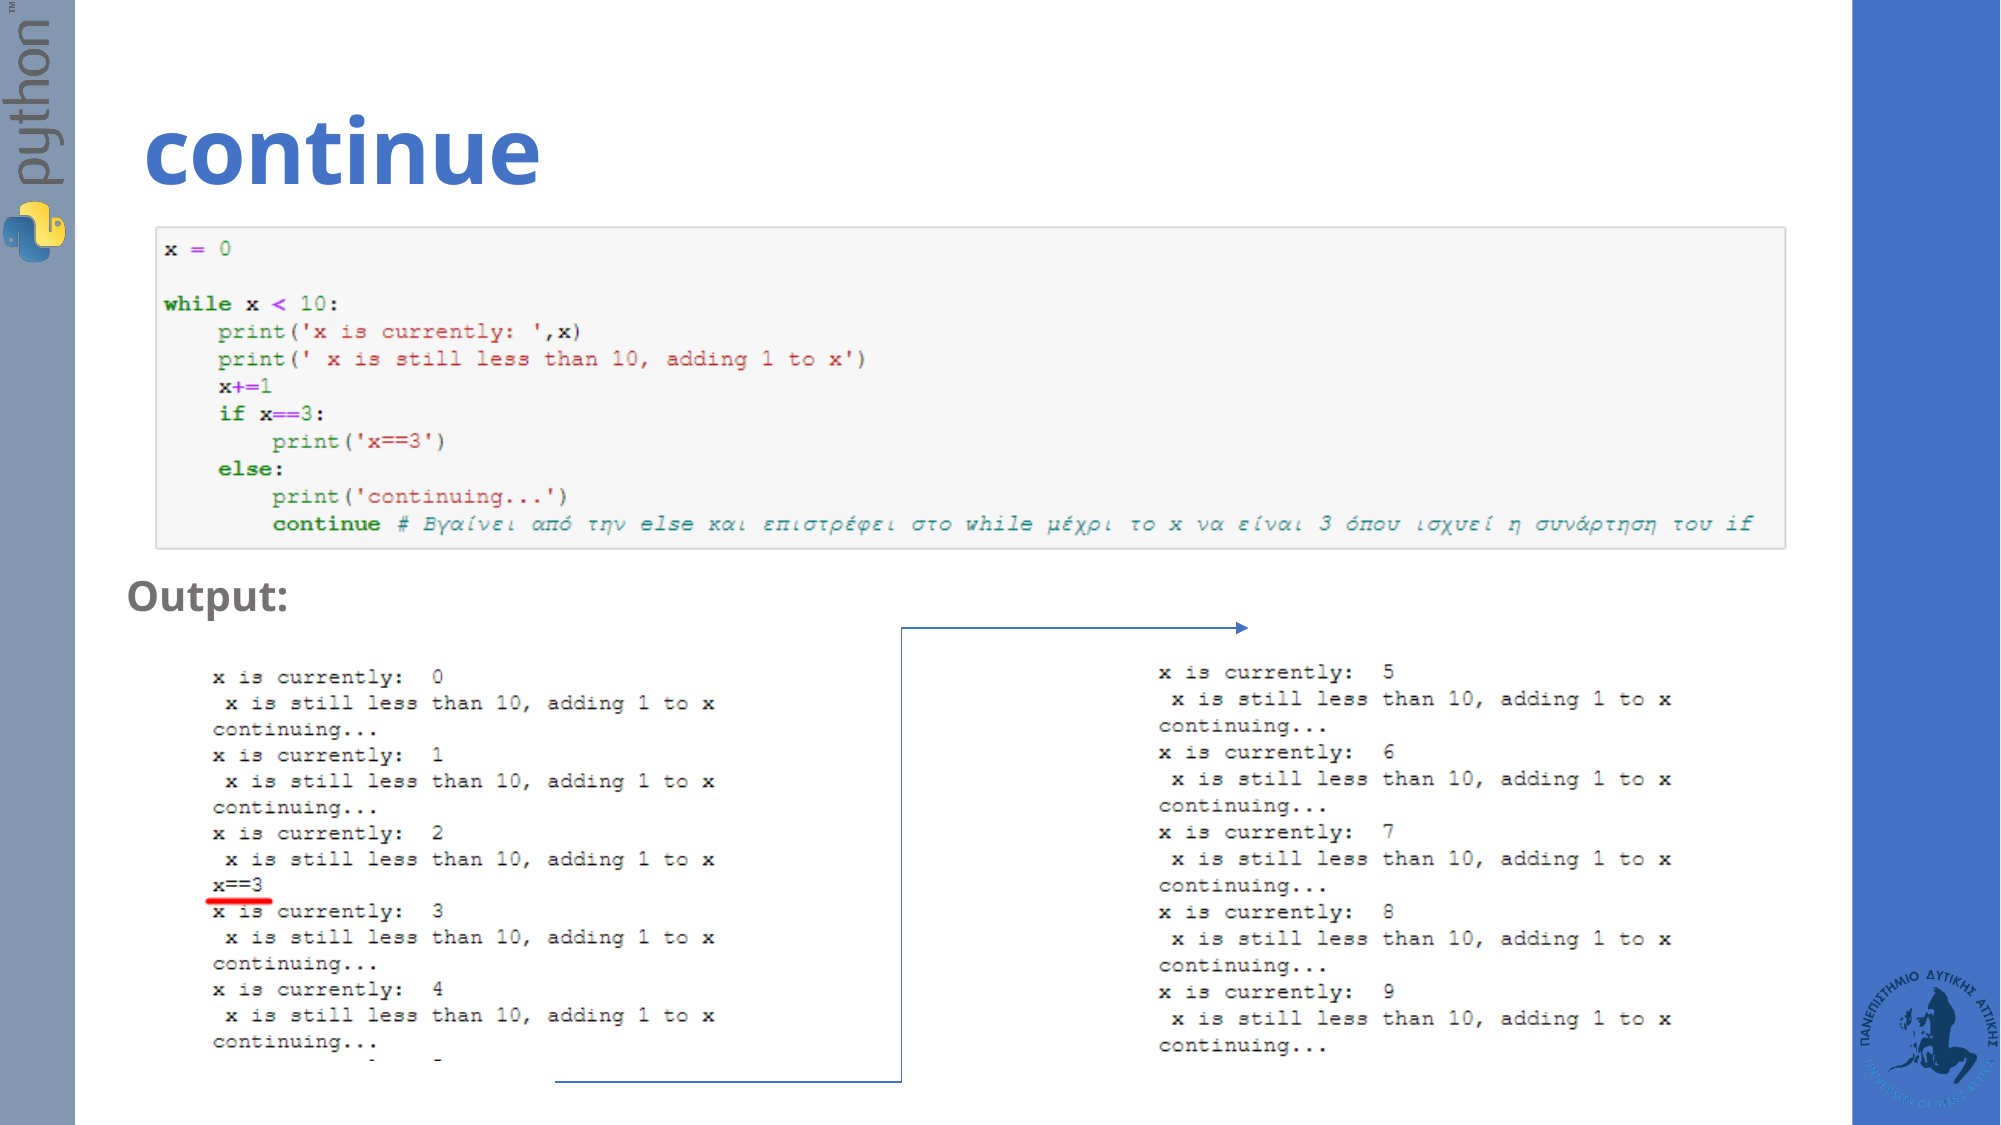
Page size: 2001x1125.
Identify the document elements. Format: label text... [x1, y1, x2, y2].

title continue [128, 0, 1719, 212]
picture [0, 0, 172, 265]
picture [1860, 970, 2000, 1108]
text_box Output: [0, 562, 709, 628]
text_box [554, 627, 1249, 1082]
picture [1249, 662, 1694, 1061]
picture [154, 225, 1794, 559]
picture [191, 662, 554, 1061]
